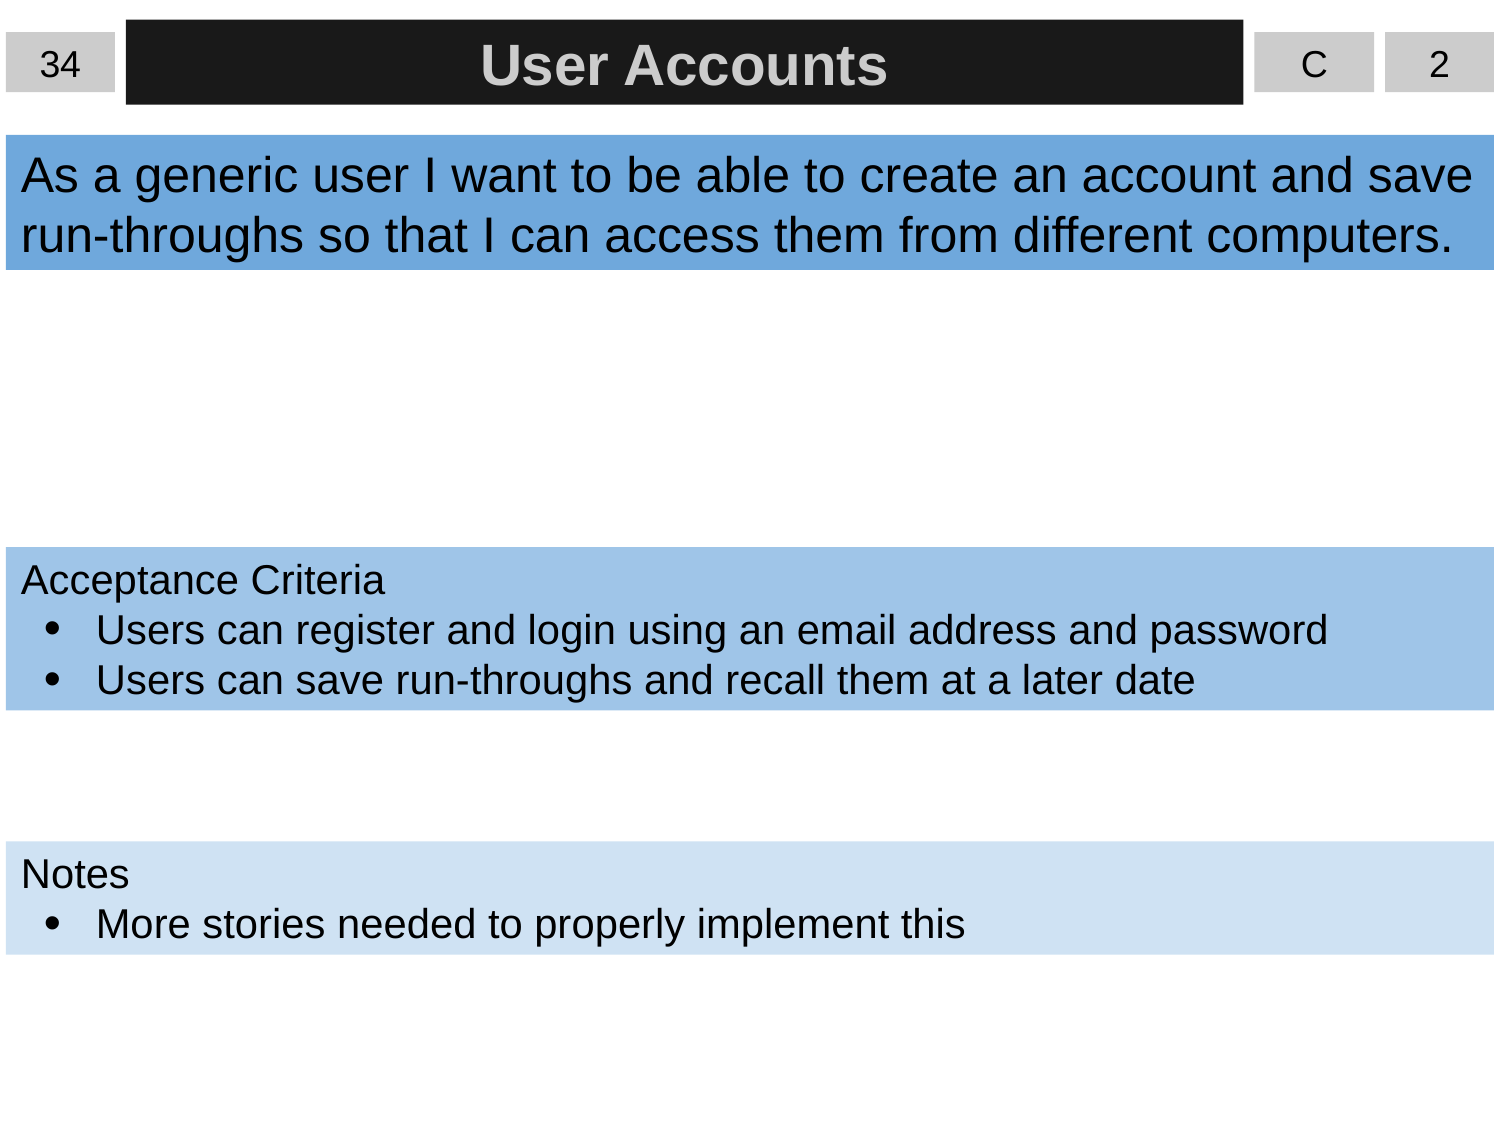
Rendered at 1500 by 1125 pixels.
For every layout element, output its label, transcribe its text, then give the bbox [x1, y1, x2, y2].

text_box C [1254, 32, 1375, 93]
text_box Acceptance Criteria Users can register and login using an email address and password Users can save run-throughs and recall them at a later date [5, 547, 1494, 711]
text_box 2 [1385, 32, 1494, 93]
text_box Notes More stories needed to properly implement this [5, 841, 1494, 955]
text_box As a generic user I want to be able to create an account and save run-throughs so that I can access them from different computers. [5, 134, 1494, 270]
text_box User Accounts [125, 19, 1244, 105]
text_box 34 [5, 32, 115, 93]
